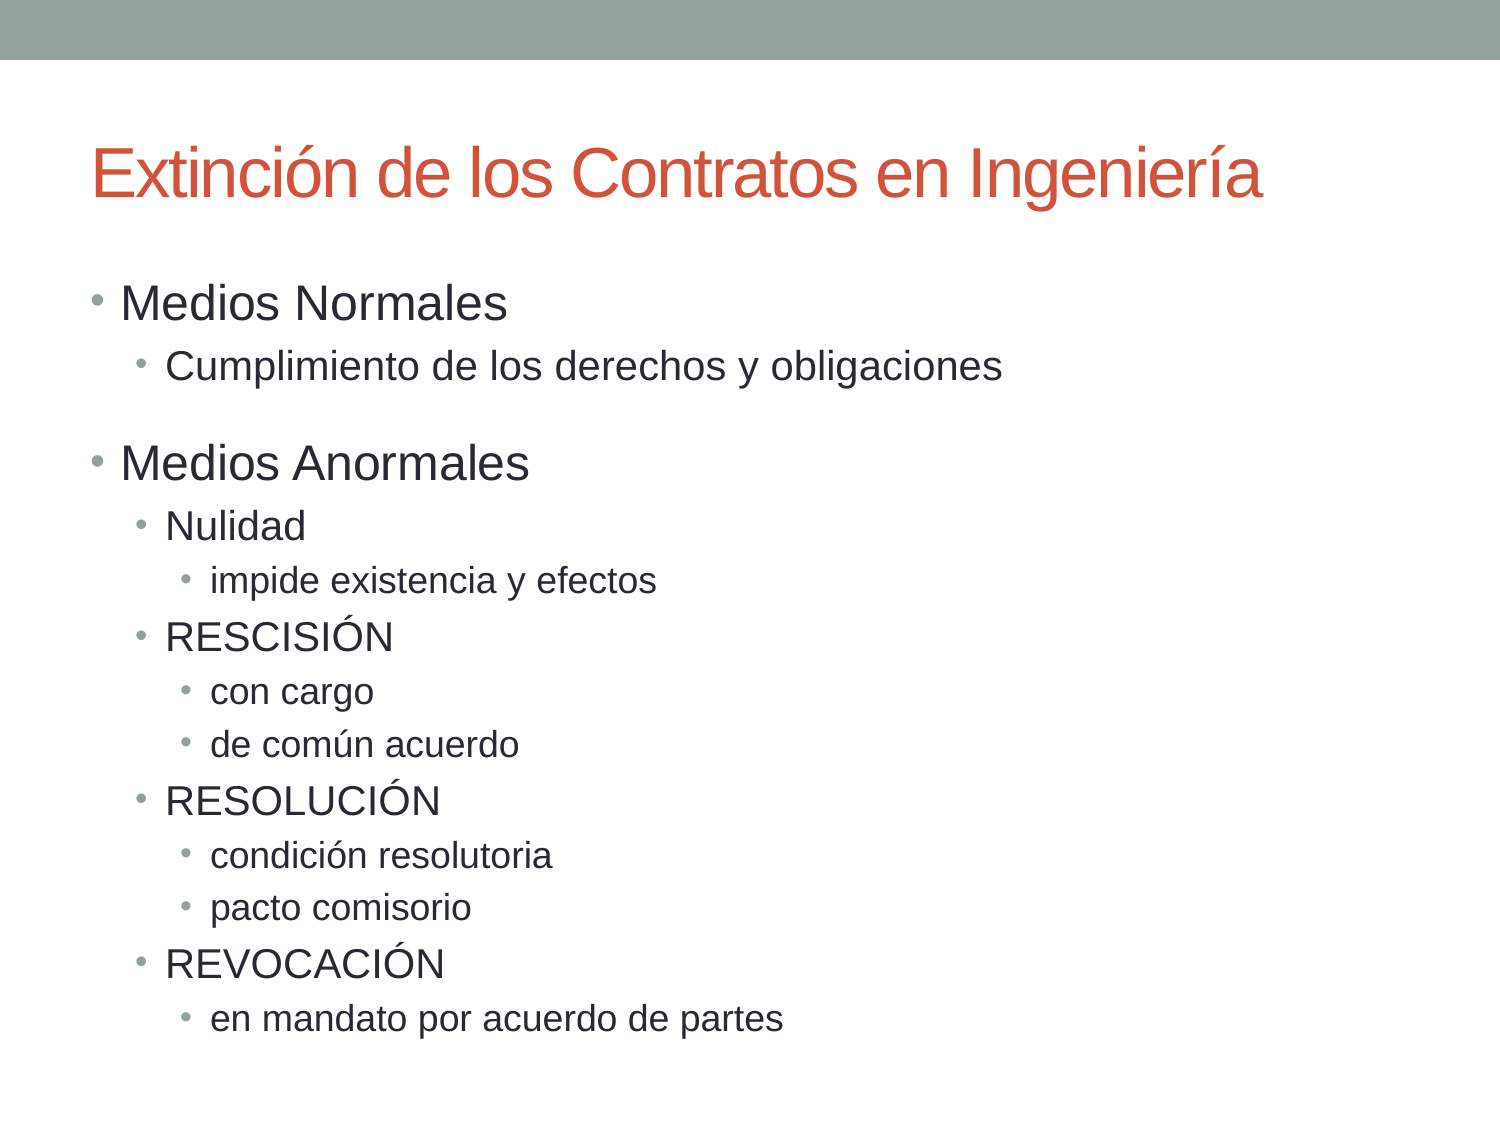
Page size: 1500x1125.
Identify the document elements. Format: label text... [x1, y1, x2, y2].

list Medios Normales Cumplimiento de los derechos y obligaciones Medios Anormales Nulidad impide existencia y efectos RESCISIÓN con cargo de común acuerdo RESOLUCIÓN condición resolutoria pacto comisorio REVOCACIÓN en mandato por acuerdo de partes [75, 262, 1425, 1063]
title Extinción de los Contratos en Ingeniería [75, 87, 1425, 250]
